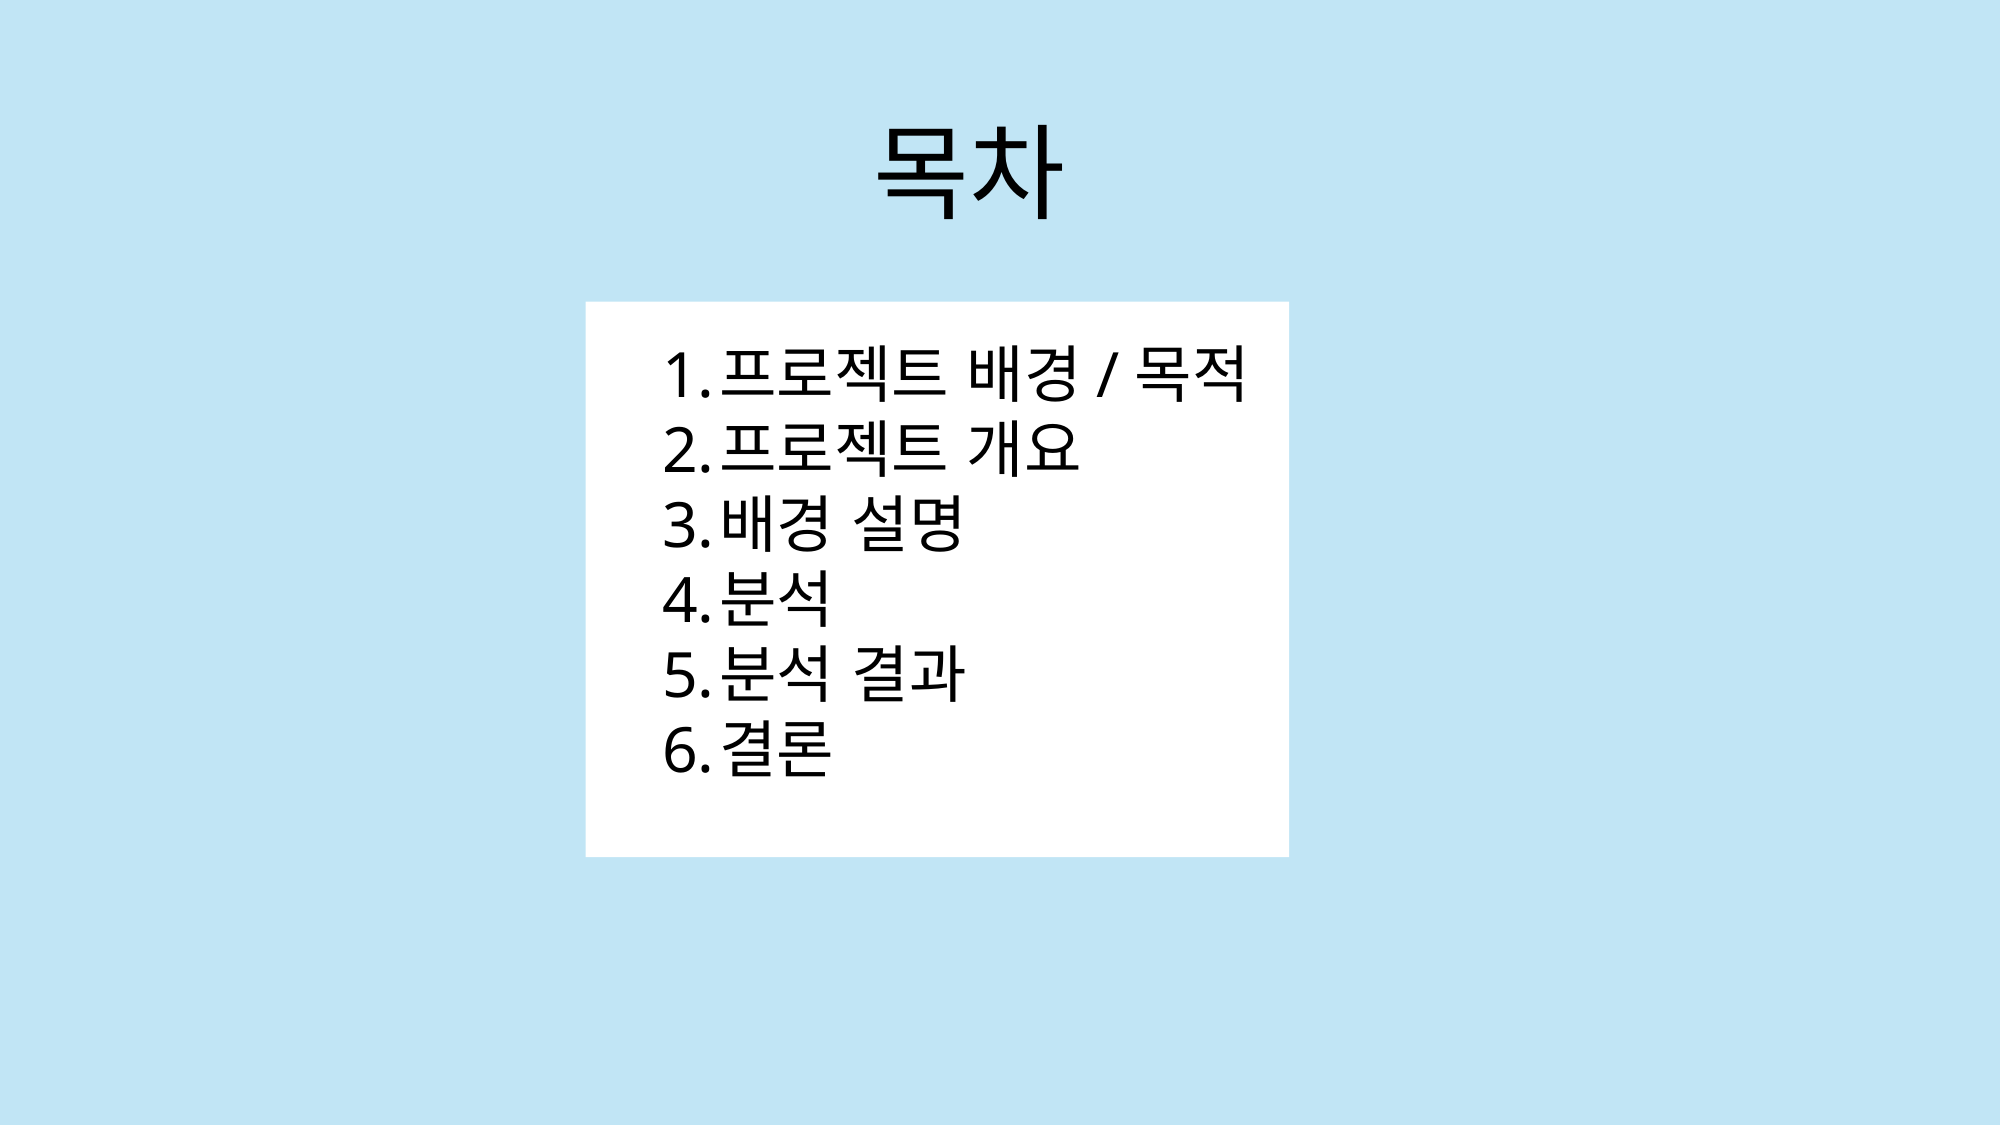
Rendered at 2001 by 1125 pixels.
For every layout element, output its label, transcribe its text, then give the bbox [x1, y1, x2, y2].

text_box 프로젝트 배경/목적 프로젝트 개요 배경 설명 분석 분석 결과 결론 [648, 327, 1352, 793]
text_box 목차 [762, 99, 1177, 240]
text_box [584, 300, 1291, 859]
